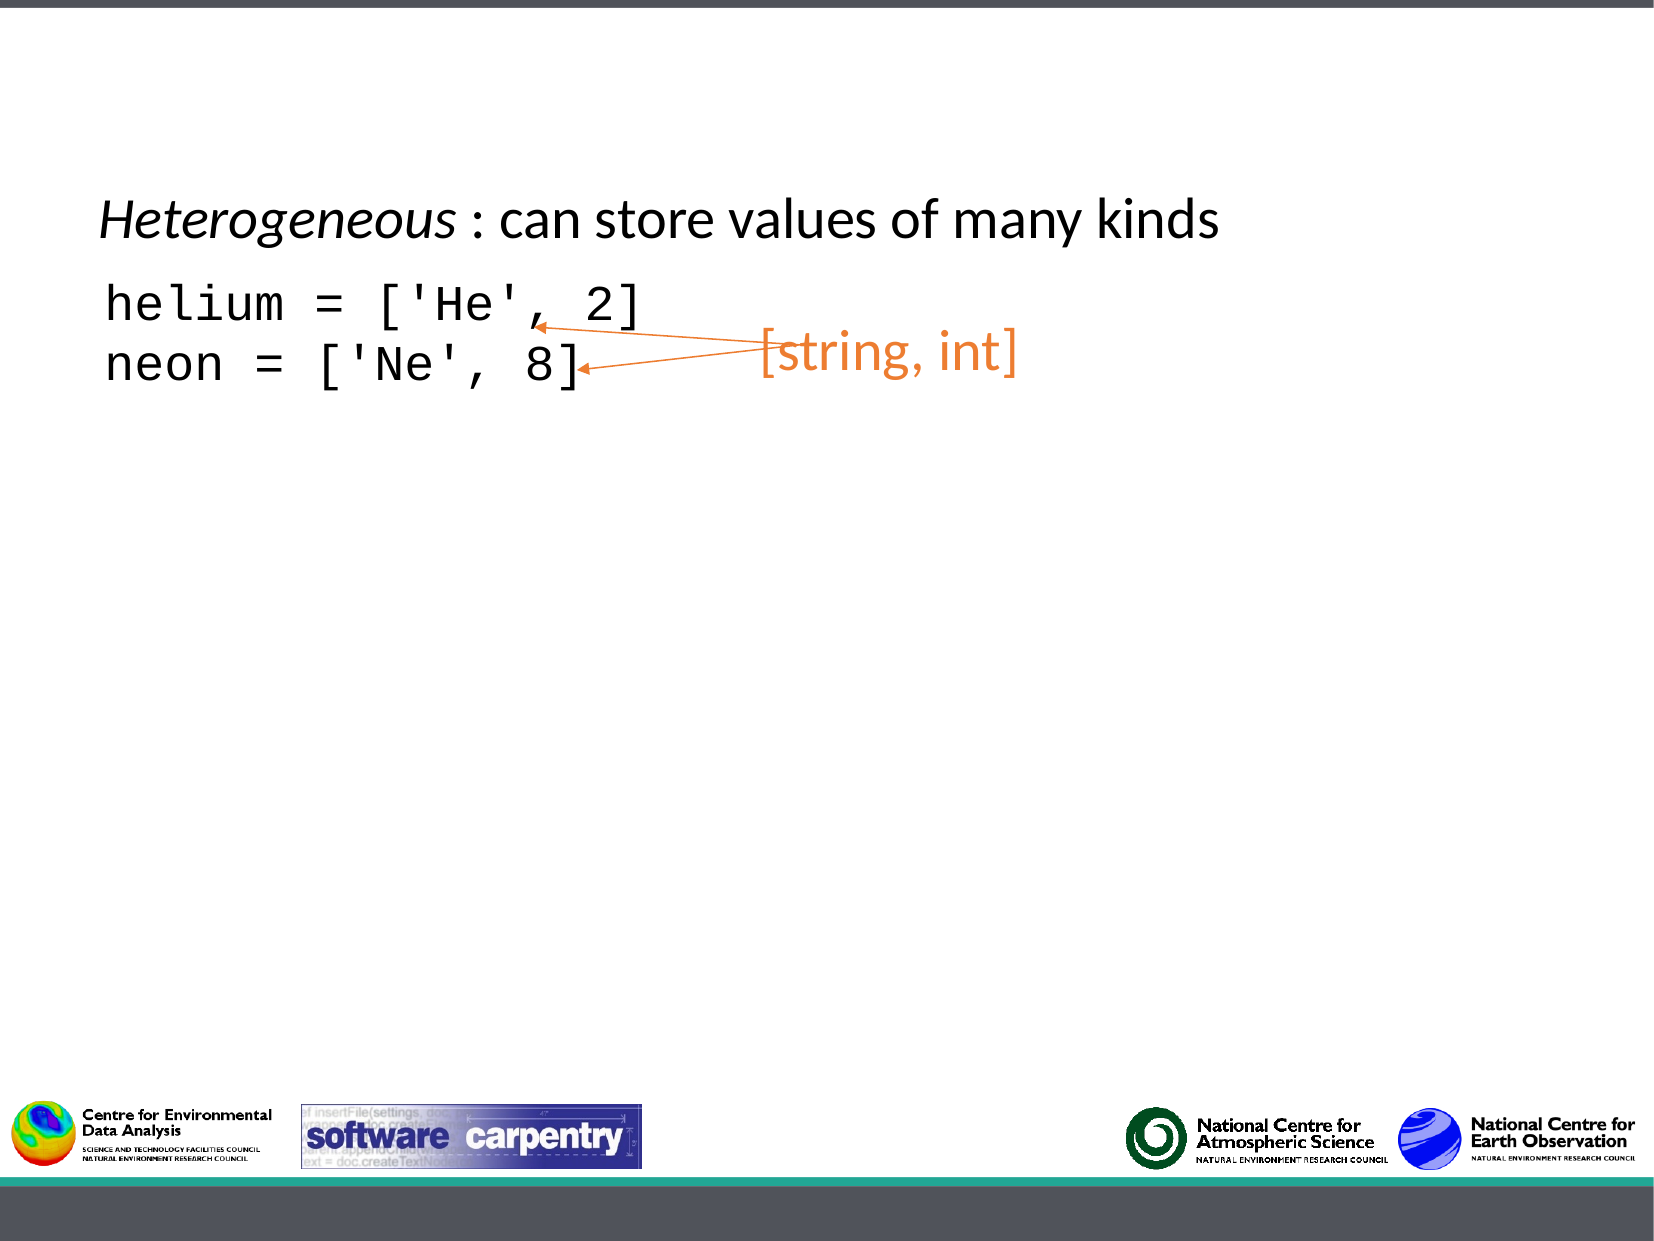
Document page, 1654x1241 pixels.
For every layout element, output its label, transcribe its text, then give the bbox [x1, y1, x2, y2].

text_box [string, int] [744, 270, 1184, 390]
text_box helium = ['He', 2] neon = ['Ne', 8] [89, 263, 1512, 724]
text_box [576, 345, 799, 375]
picture [0, 0, 1654, 1241]
text_box Heterogeneous : can store values of many kinds [83, 138, 1385, 258]
text_box [533, 321, 802, 346]
